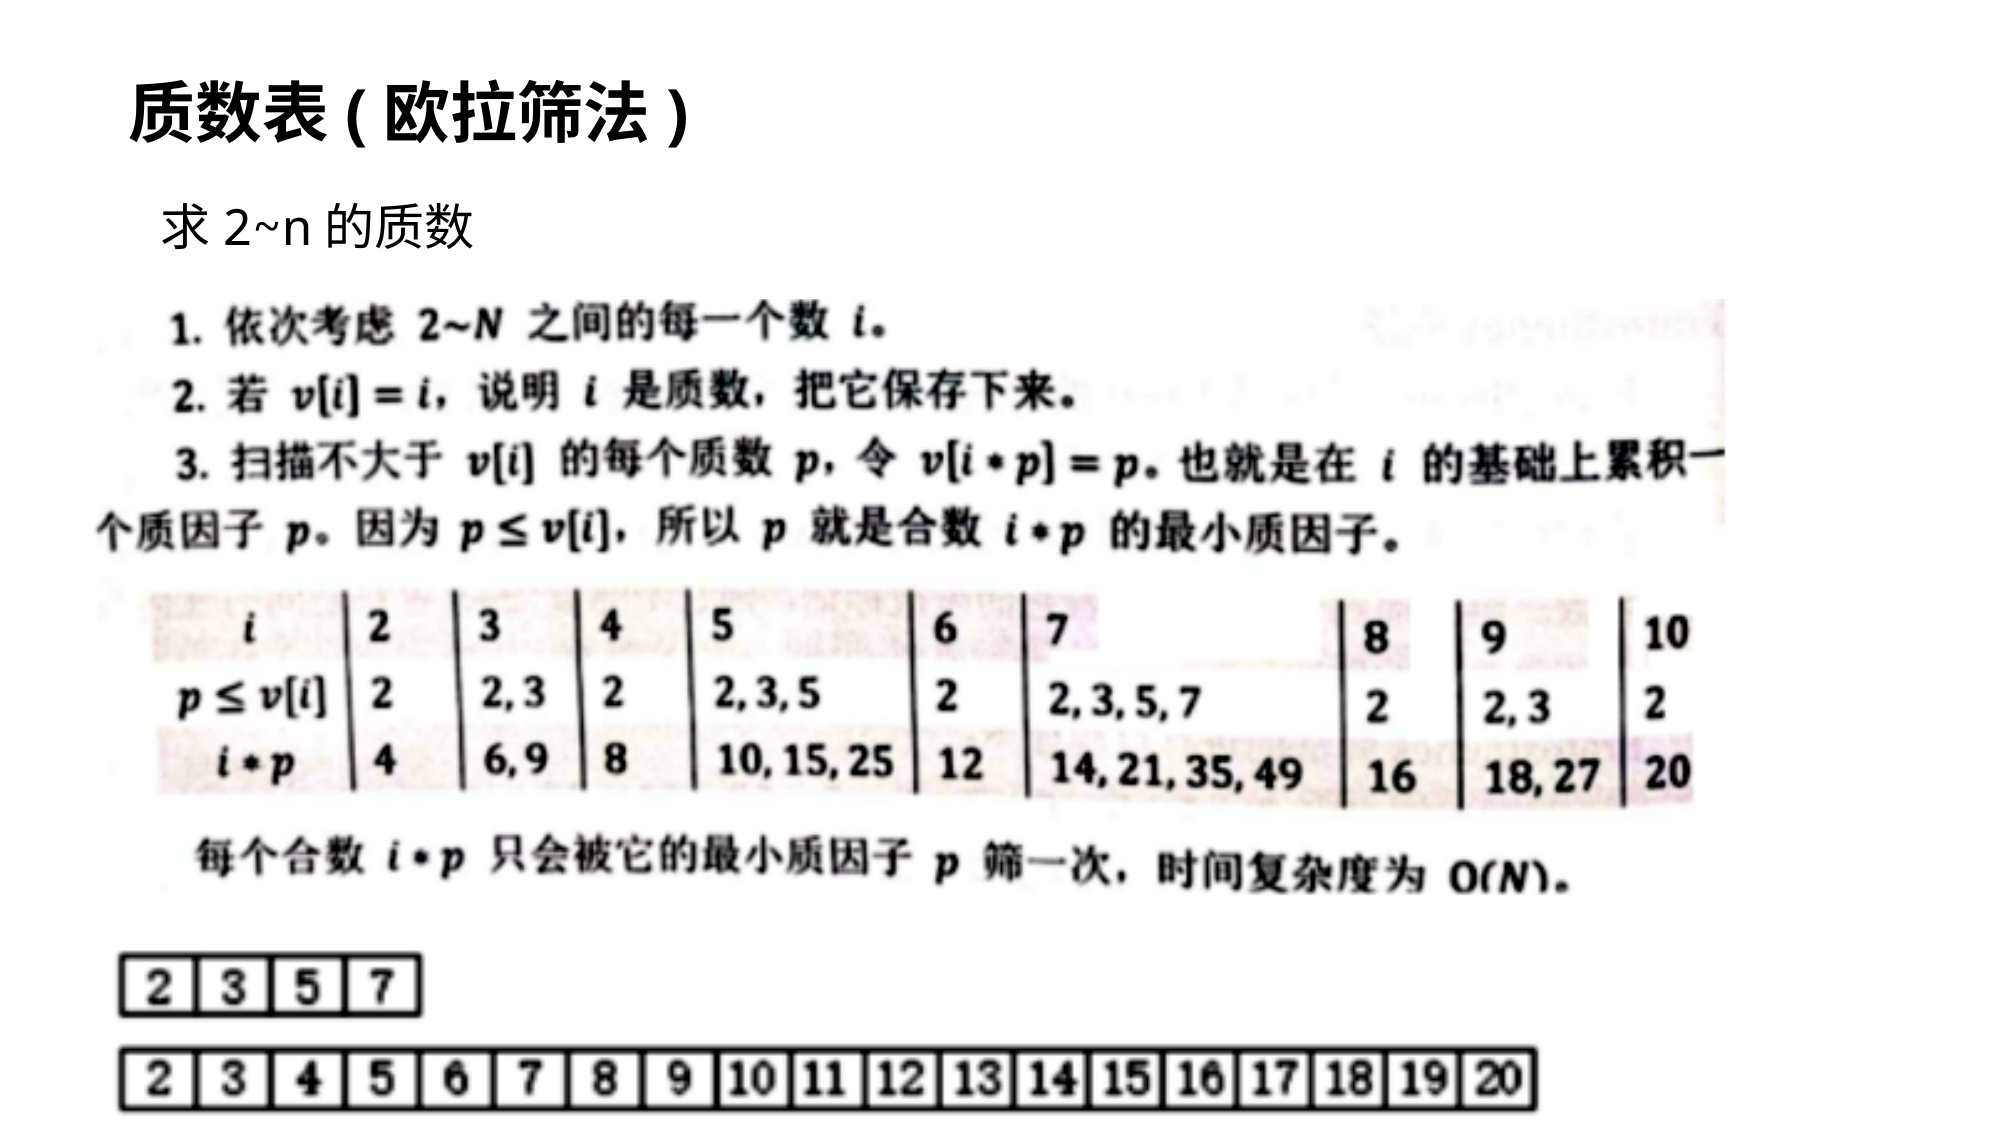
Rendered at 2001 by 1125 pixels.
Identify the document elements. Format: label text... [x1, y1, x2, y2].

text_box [113, 949, 1545, 1119]
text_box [93, 299, 1727, 909]
list 求2~n的质数 [145, 175, 794, 277]
title 质数表(欧拉筛法) [113, 40, 726, 192]
